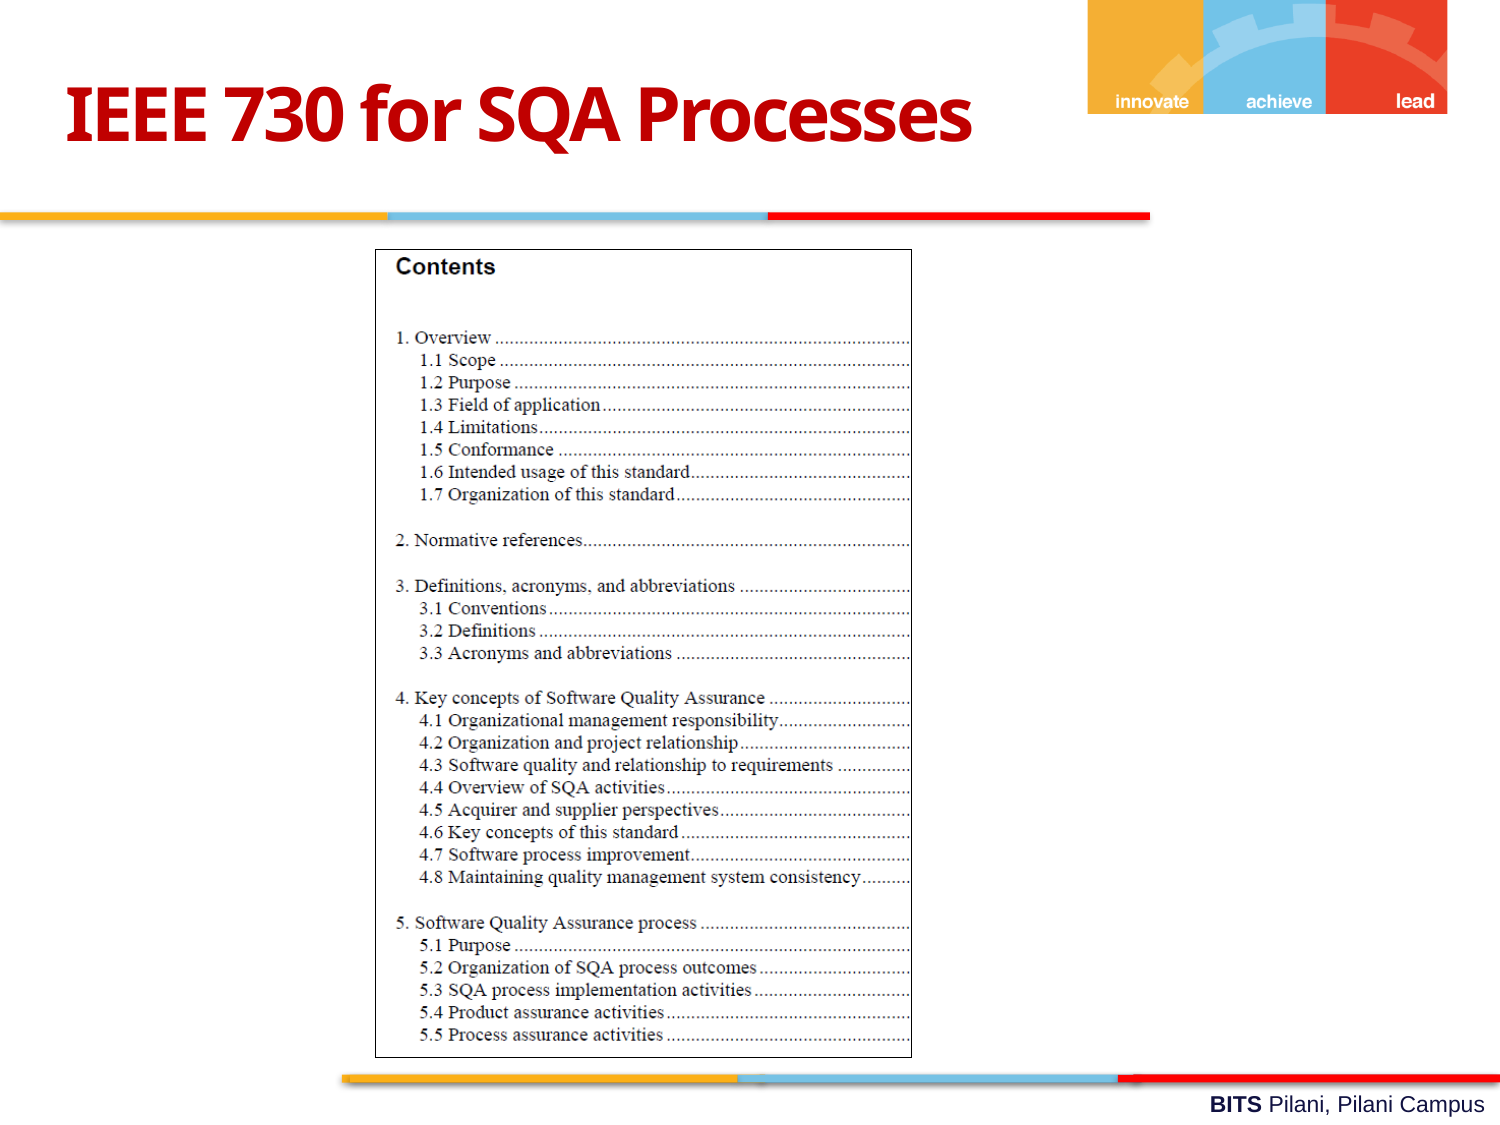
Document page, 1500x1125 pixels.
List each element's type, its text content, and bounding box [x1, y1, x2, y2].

list IEEE 730 for SQA Processes [50, 24, 1088, 213]
picture [1087, 0, 1448, 114]
picture [374, 249, 912, 1058]
